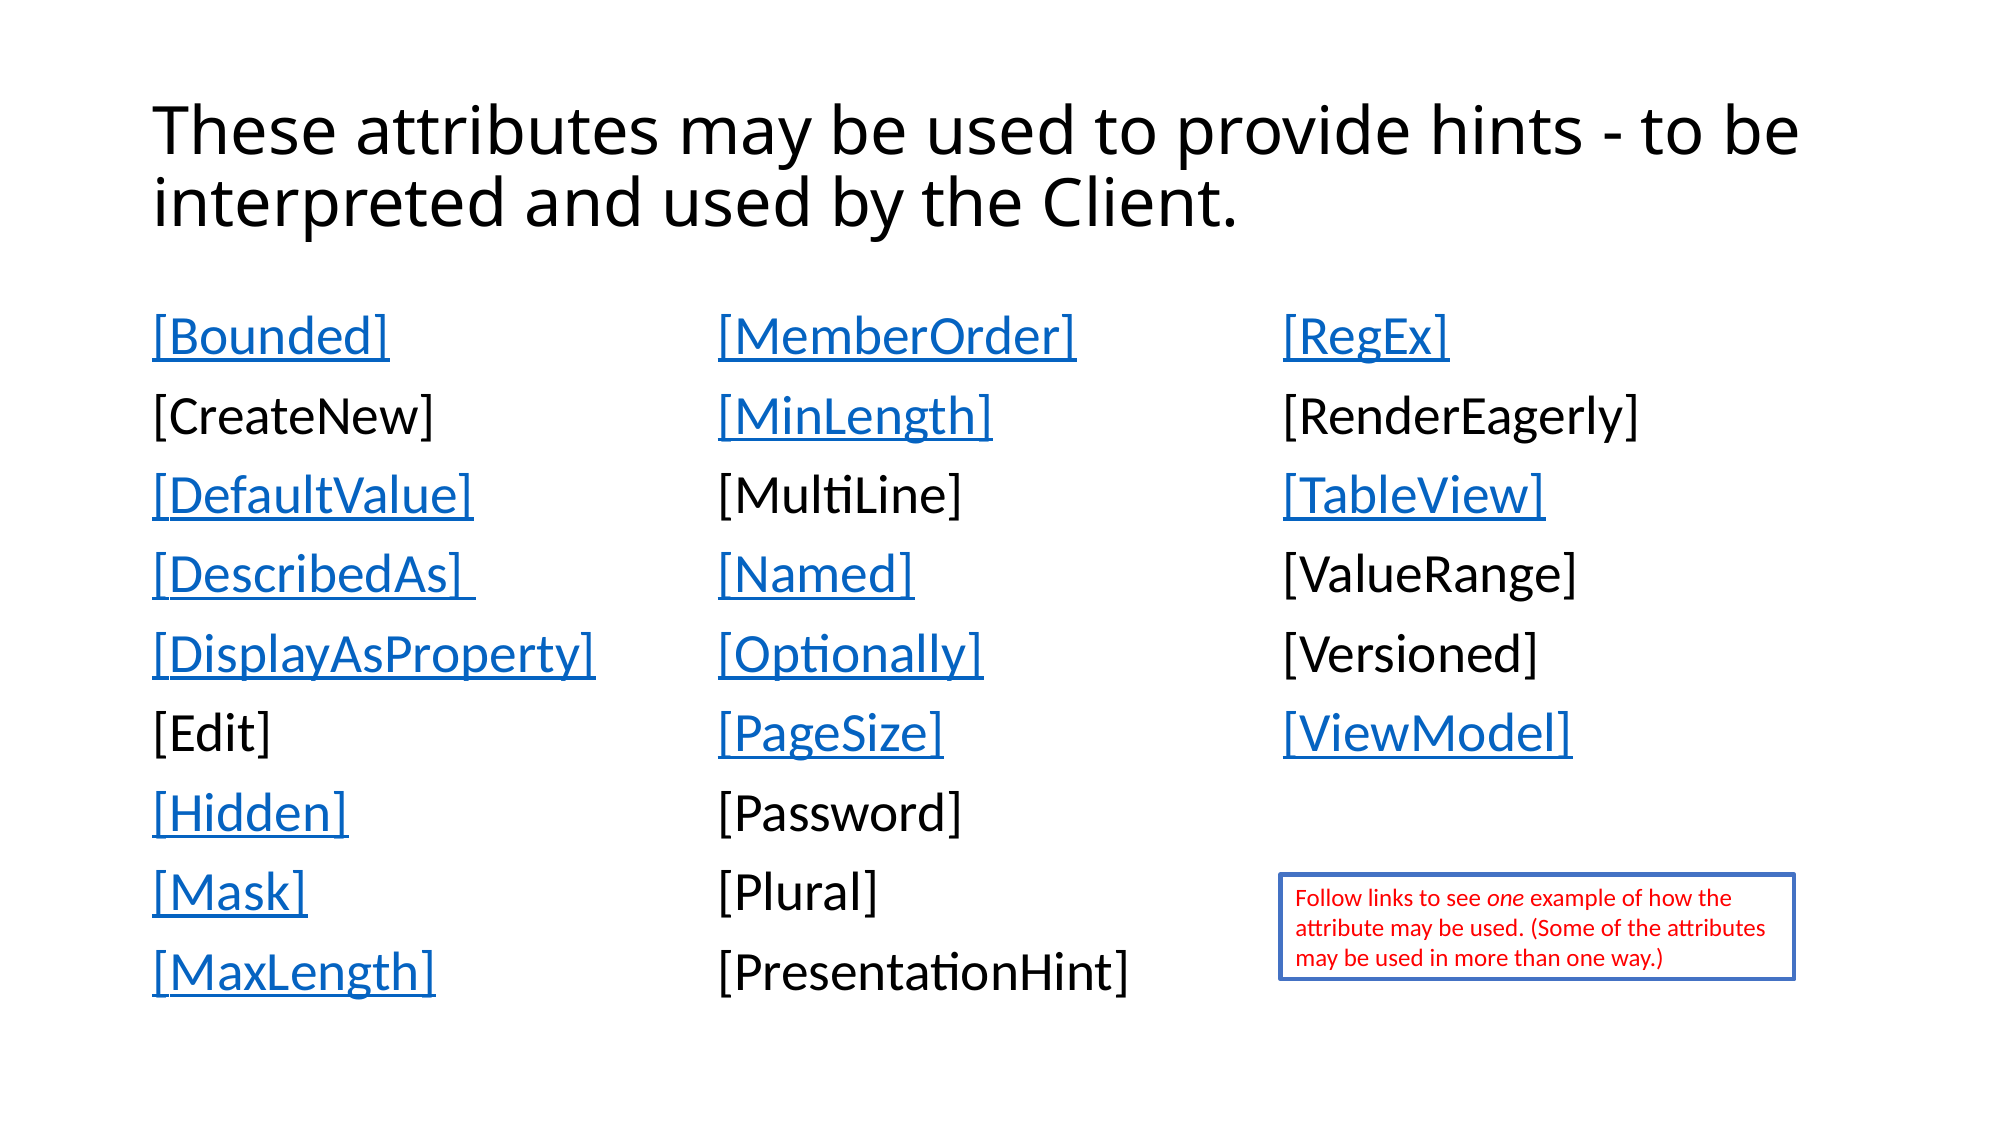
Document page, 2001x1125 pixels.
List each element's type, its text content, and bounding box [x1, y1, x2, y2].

text_box [108, 855, 1834, 1125]
list [Bounded] [CreateNew] [DefaultValue] [DescribedAs] [DisplayAsProperty] [Edit] [Hidden] [Mask] [MaxLength] [MemberOrder] [MinLength] [MultiLine] [Named] [Optionally] [PageSize] [Password] [Plural] [PresentationHint] [RegEx] [RenderEagerly] [TableView] [ValueRange] [Versioned] [ViewModel] [137, 299, 1863, 1014]
title These attributes may be used to provide hints - to be interpreted and used by the Client. [137, 59, 1863, 278]
text_box Follow links to see one example of how the attribute may be used. (Some of the attributes may be used in more than one way.) [1280, 874, 1795, 980]
